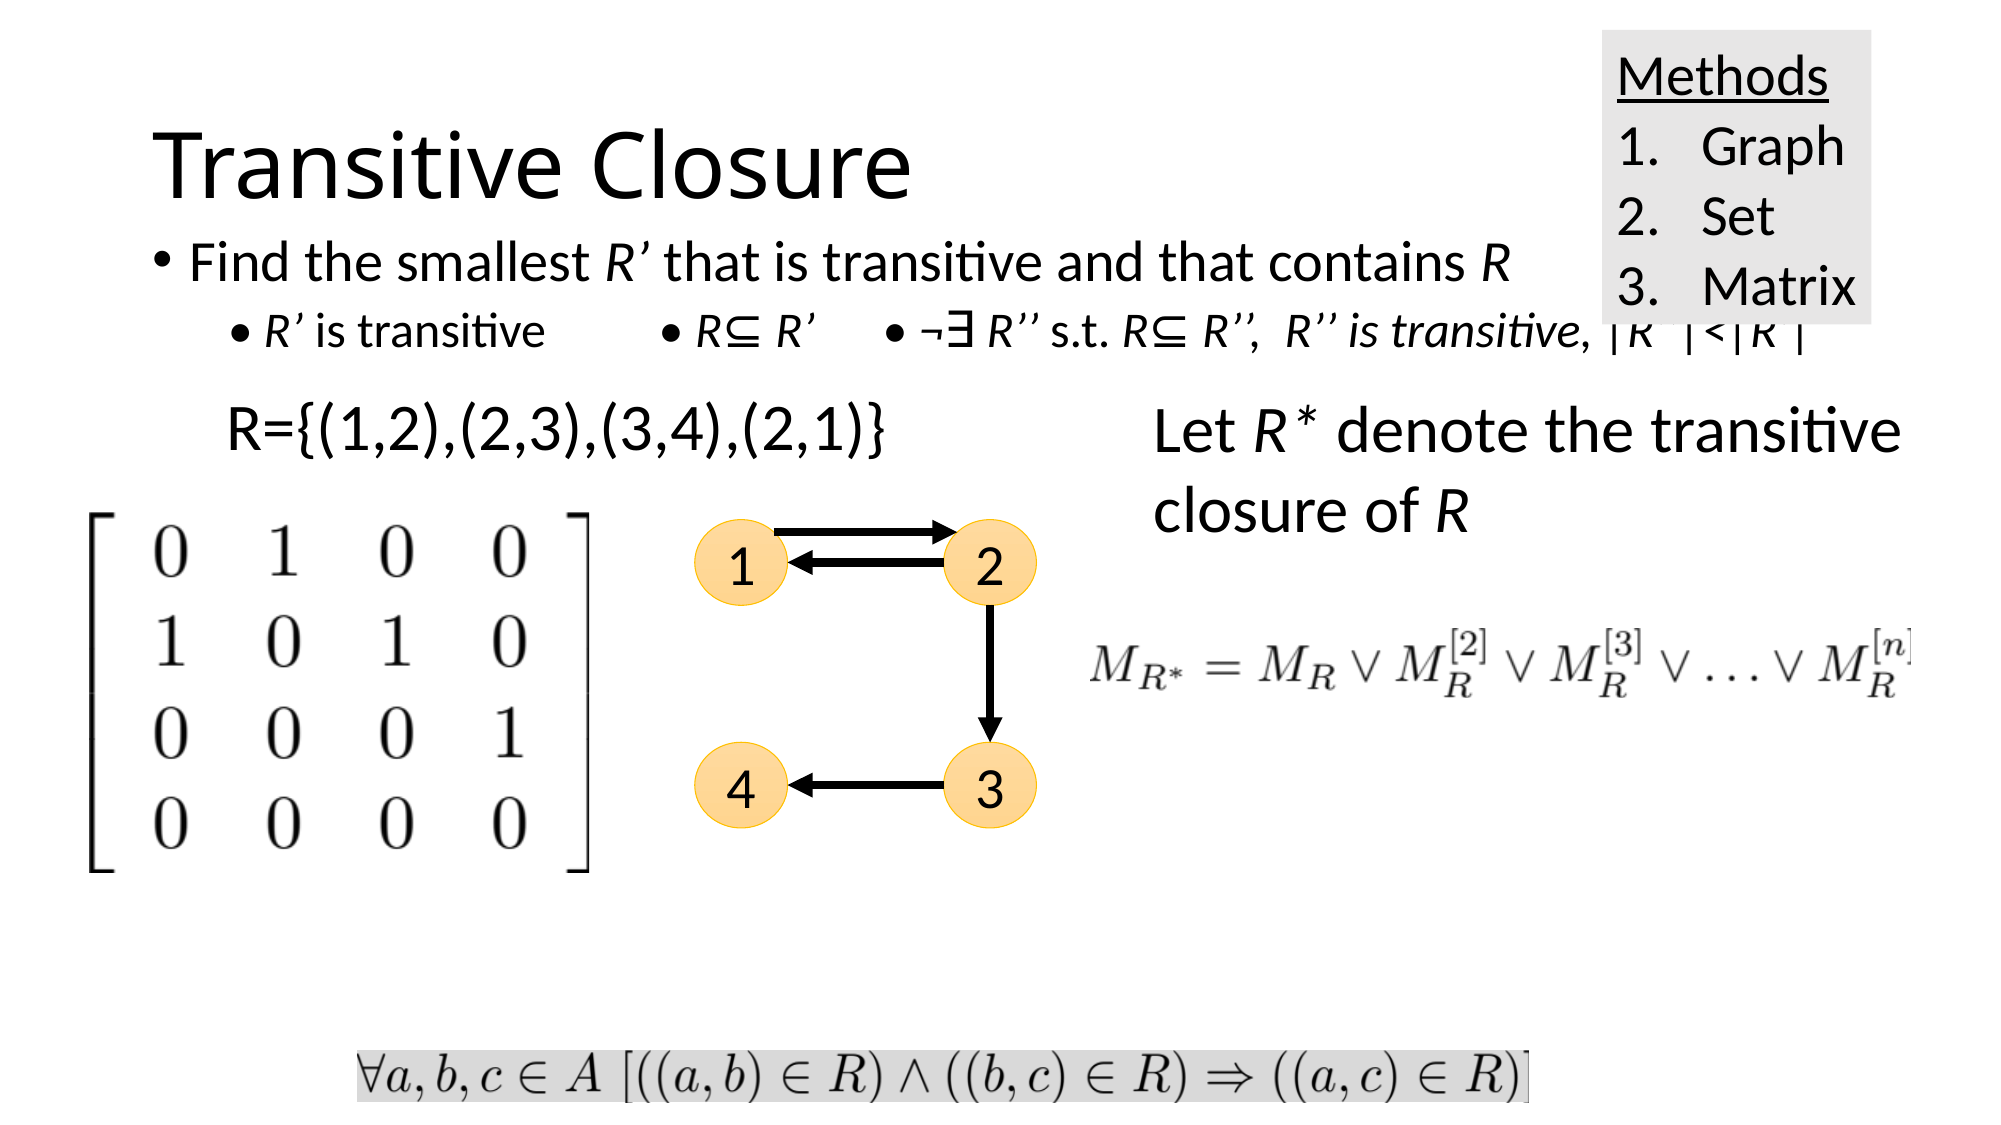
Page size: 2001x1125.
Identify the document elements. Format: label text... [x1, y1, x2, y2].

text_box R={(1,2),(2,3),(3,4),(2,1)} [211, 376, 1863, 471]
list Find the smallest R’ that is transitive and that contains R • R’ is transitive • R⊆ R’ • ¬∃ R’’ s.t. R⊆ R’’, R’’ is transitive, |R’’|<|R’| [137, 223, 1863, 938]
picture [89, 511, 590, 873]
text_box 1 [694, 519, 788, 606]
text_box 4 [694, 741, 789, 829]
picture [356, 1049, 1529, 1103]
text_box Methods Graph Set Matrix [1602, 29, 1872, 325]
picture [1090, 628, 1911, 698]
text_box 3 [943, 741, 1038, 829]
text_box Let R* denote the transitive closure of R [1139, 378, 2000, 554]
title Transitive Closure [137, 59, 1602, 223]
text_box 2 [943, 519, 1038, 606]
